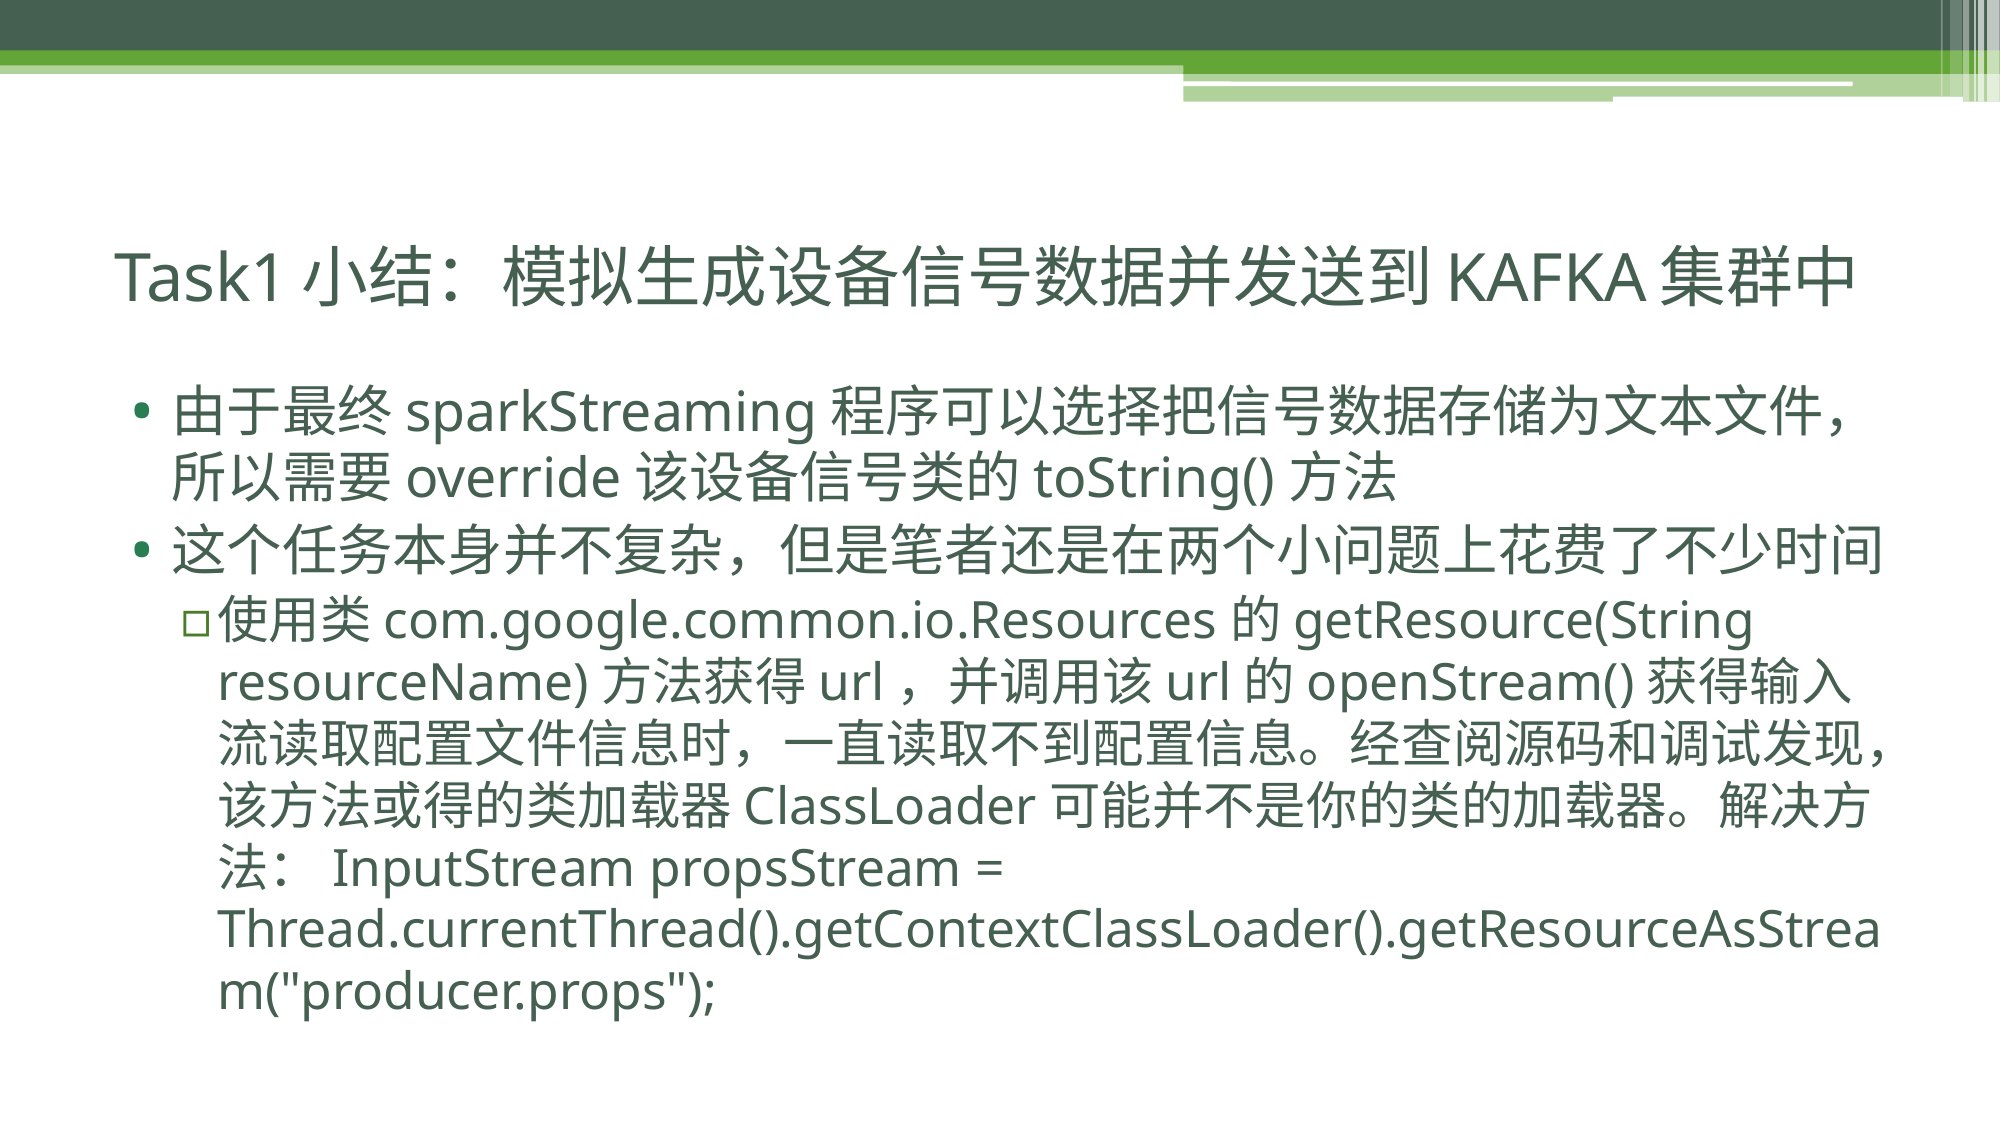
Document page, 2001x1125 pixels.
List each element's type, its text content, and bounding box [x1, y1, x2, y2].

title Task1小结：模拟生成设备信号数据并发送到KAFKA集群中 [99, 187, 1900, 363]
list 由于最终sparkStreaming程序可以选择把信号数据存储为文本文件，所以需要override该设备信号类的toString()方法 这个任务本身并不复杂，但是笔者还是在两个小问题上花费了不少时间 使用类com.google.common.io.Resources的getResource(String resourceName)方法获得url，并调用该url的openStream()获得输入流读取配置文件信息时，一直读取不到配置信息。经查阅源码和调试发现，该方法或得的类加载器ClassLoader可能并不是你的类的加载器。解决方法：InputStream propsStream = Thread.currentThread().getContextClassLoader().getResourceAsStream("producer.props"); [99, 368, 1900, 1079]
